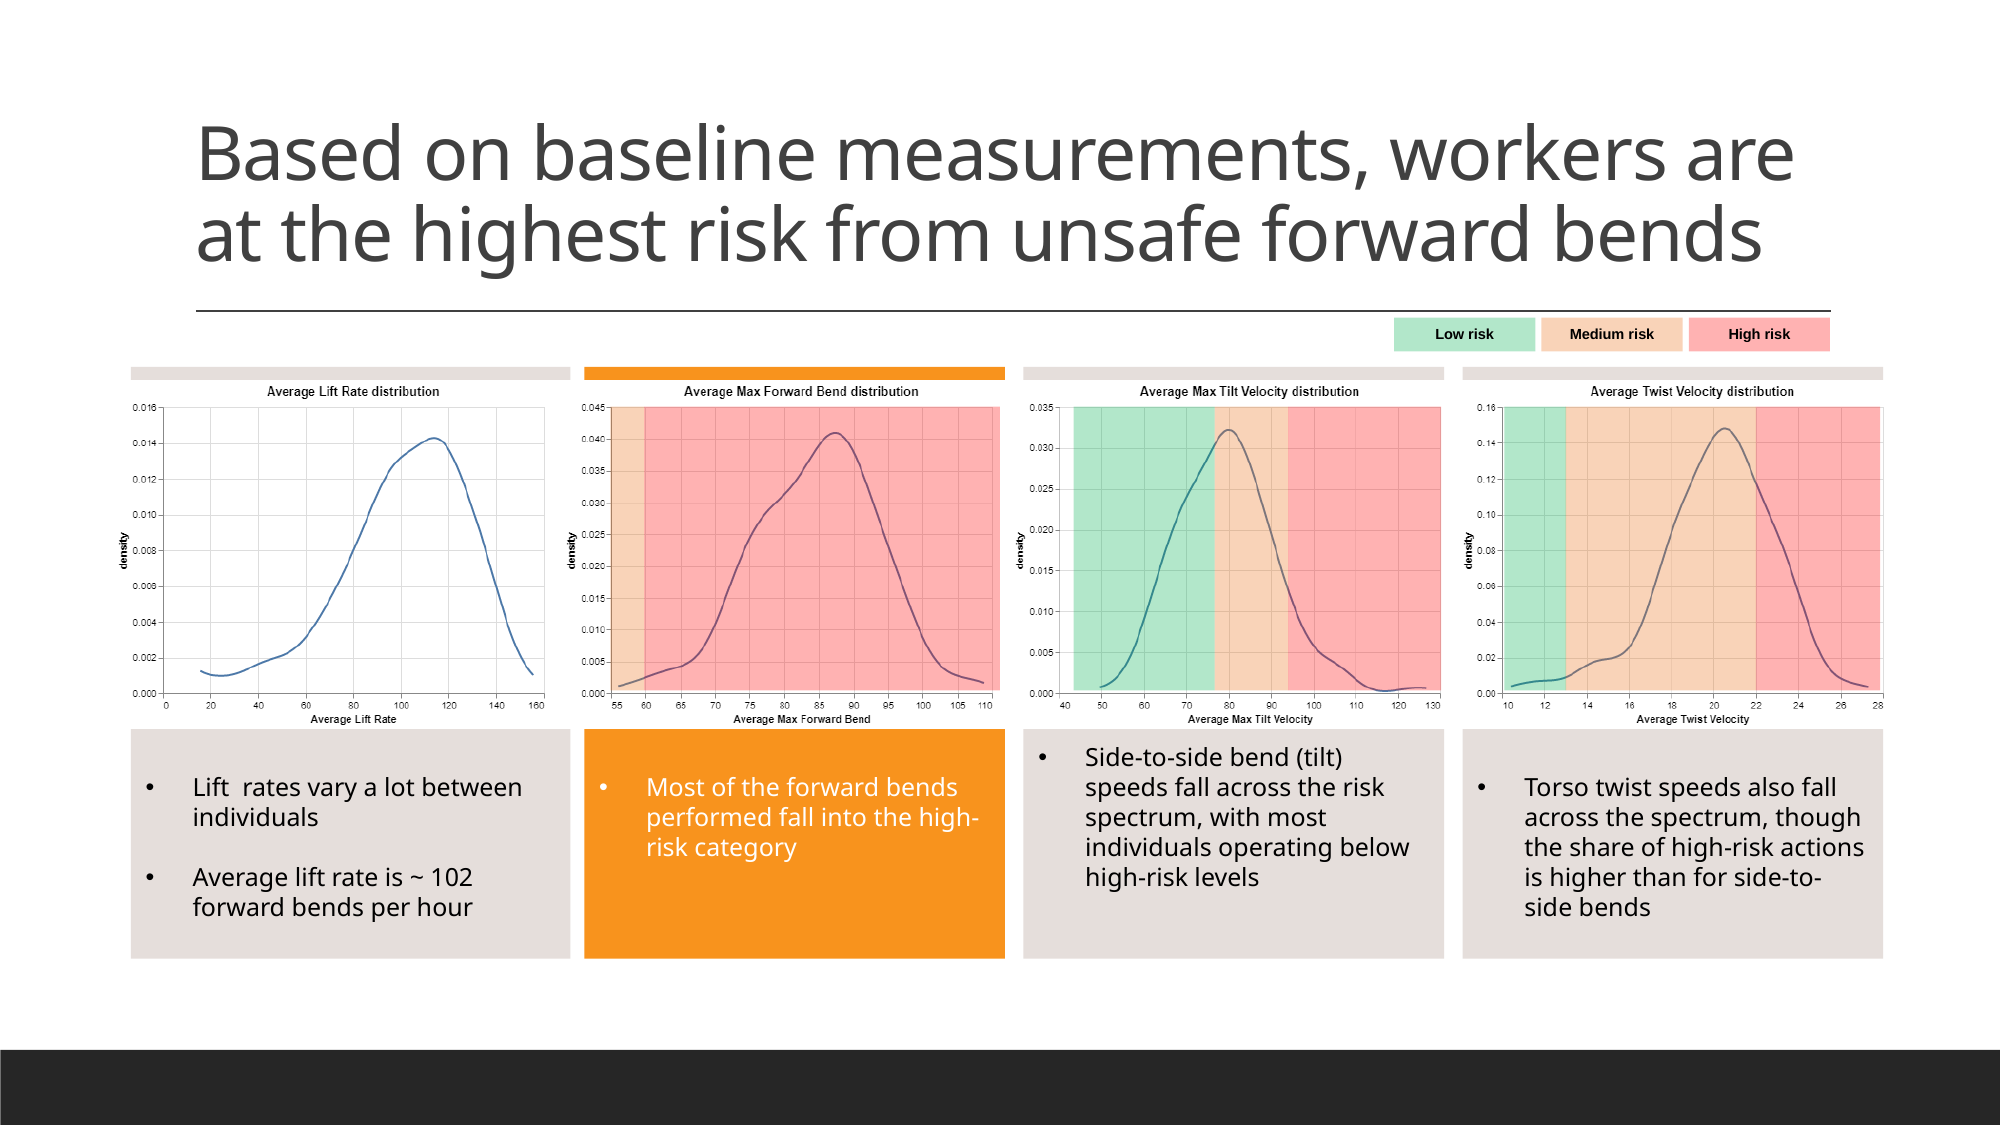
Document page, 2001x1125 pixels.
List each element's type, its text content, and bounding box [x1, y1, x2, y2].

text_box Torso twist speeds also fall across the spectrum, though the share of high-risk actions is higher than for side-to-side bends [1462, 739, 1884, 959]
text_box Lift rates vary a lot between individuals Average lift rate is ~ 102 forward bends per hour [130, 366, 571, 375]
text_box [1393, 317, 1831, 352]
text_box Torso twist speeds also fall across the spectrum, though the share of high-risk actions is higher than for side-to-side bends [1462, 366, 1884, 375]
text_box Side-to-side bend (tilt) speeds fall across the risk spectrum, with most individuals operating below high-risk levels [1023, 366, 1445, 375]
title Based on baseline measurements, workers are at the highest risk from unsafe forward bends [180, 47, 1830, 285]
picture [110, 379, 1889, 729]
text_box Most of the forward bends performed fall into the high-risk category [584, 739, 1005, 959]
text_box Most of the forward bends performed fall into the high-risk category [584, 366, 1005, 375]
text_box Lift rates vary a lot between individuals Average lift rate is ~ 102 forward bends per hour [130, 739, 571, 959]
text_box Side-to-side bend (tilt) speeds fall across the risk spectrum, with most individuals operating below high-risk levels [1023, 739, 1445, 959]
